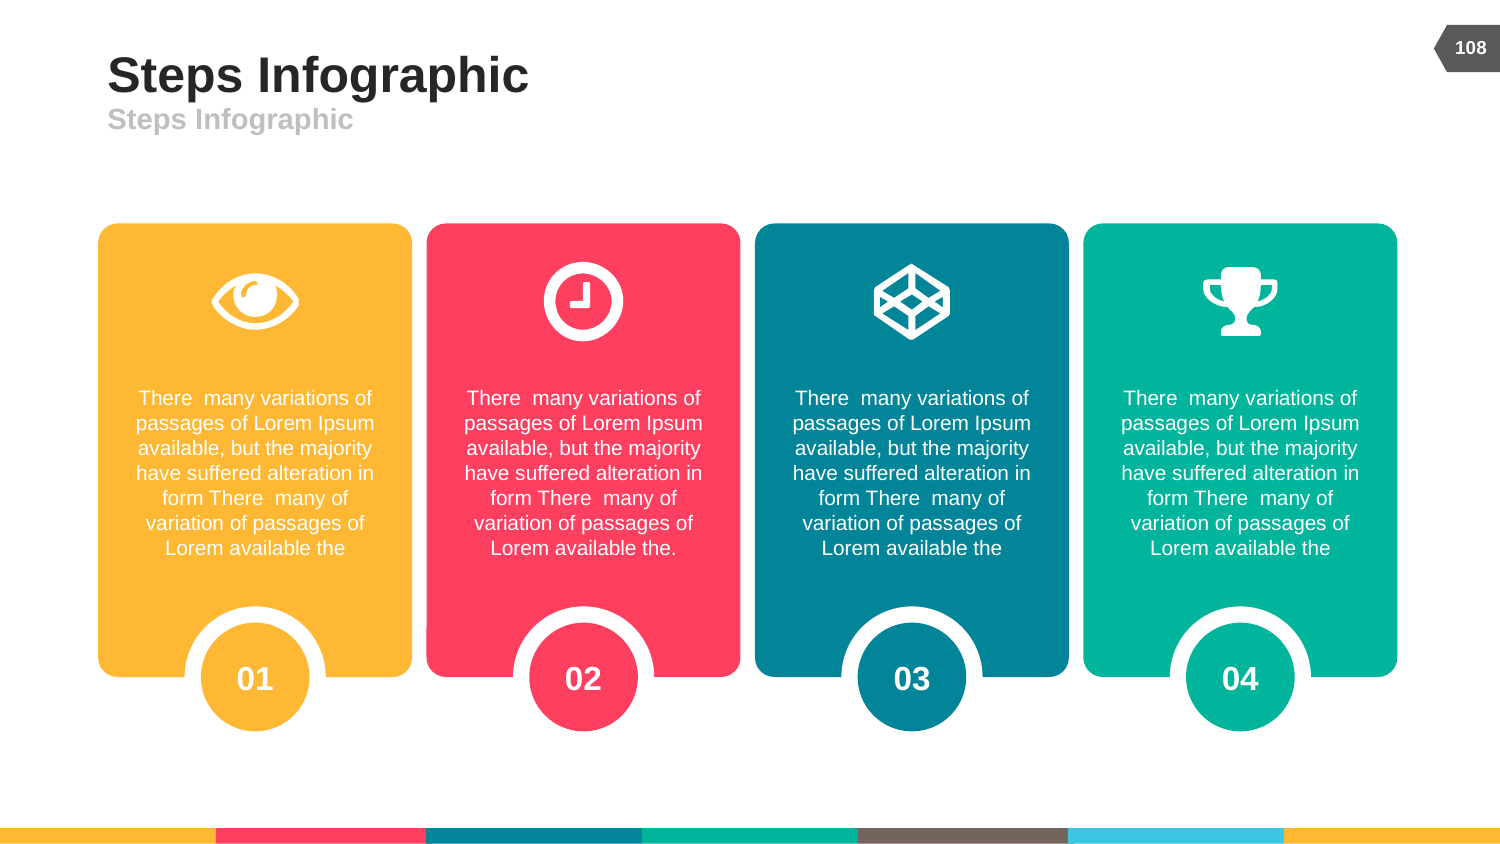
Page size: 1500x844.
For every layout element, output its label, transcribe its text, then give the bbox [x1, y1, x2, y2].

text_box [752, 221, 1071, 680]
text_box There many variations of passages of Lorem Ipsum available, but the majority have suffered alteration in form There many of variation of passages of Lorem available the. [454, 384, 713, 589]
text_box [1169, 606, 1312, 748]
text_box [184, 606, 327, 748]
slide_number 108 [1439, 24, 1500, 70]
title Steps Infographic [107, 43, 1033, 102]
text_box There many variations of passages of Lorem Ipsum available, but the majority have suffered alteration in form There many of variation of passages of Lorem available the [1111, 384, 1370, 589]
text_box [1081, 221, 1400, 680]
text_box [211, 273, 299, 330]
list Steps Infographic [107, 101, 783, 135]
text_box [543, 261, 624, 342]
text_box [424, 221, 743, 680]
text_box There many variations of passages of Lorem Ipsum available, but the majority have suffered alteration in form There many of variation of passages of Lorem available the [126, 384, 385, 589]
text_box [873, 263, 950, 340]
text_box [95, 221, 415, 680]
text_box There many variations of passages of Lorem Ipsum available, but the majority have suffered alteration in form There many of variation of passages of Lorem available the [783, 384, 1041, 589]
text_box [512, 606, 655, 748]
text_box [1203, 267, 1278, 336]
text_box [841, 606, 983, 748]
